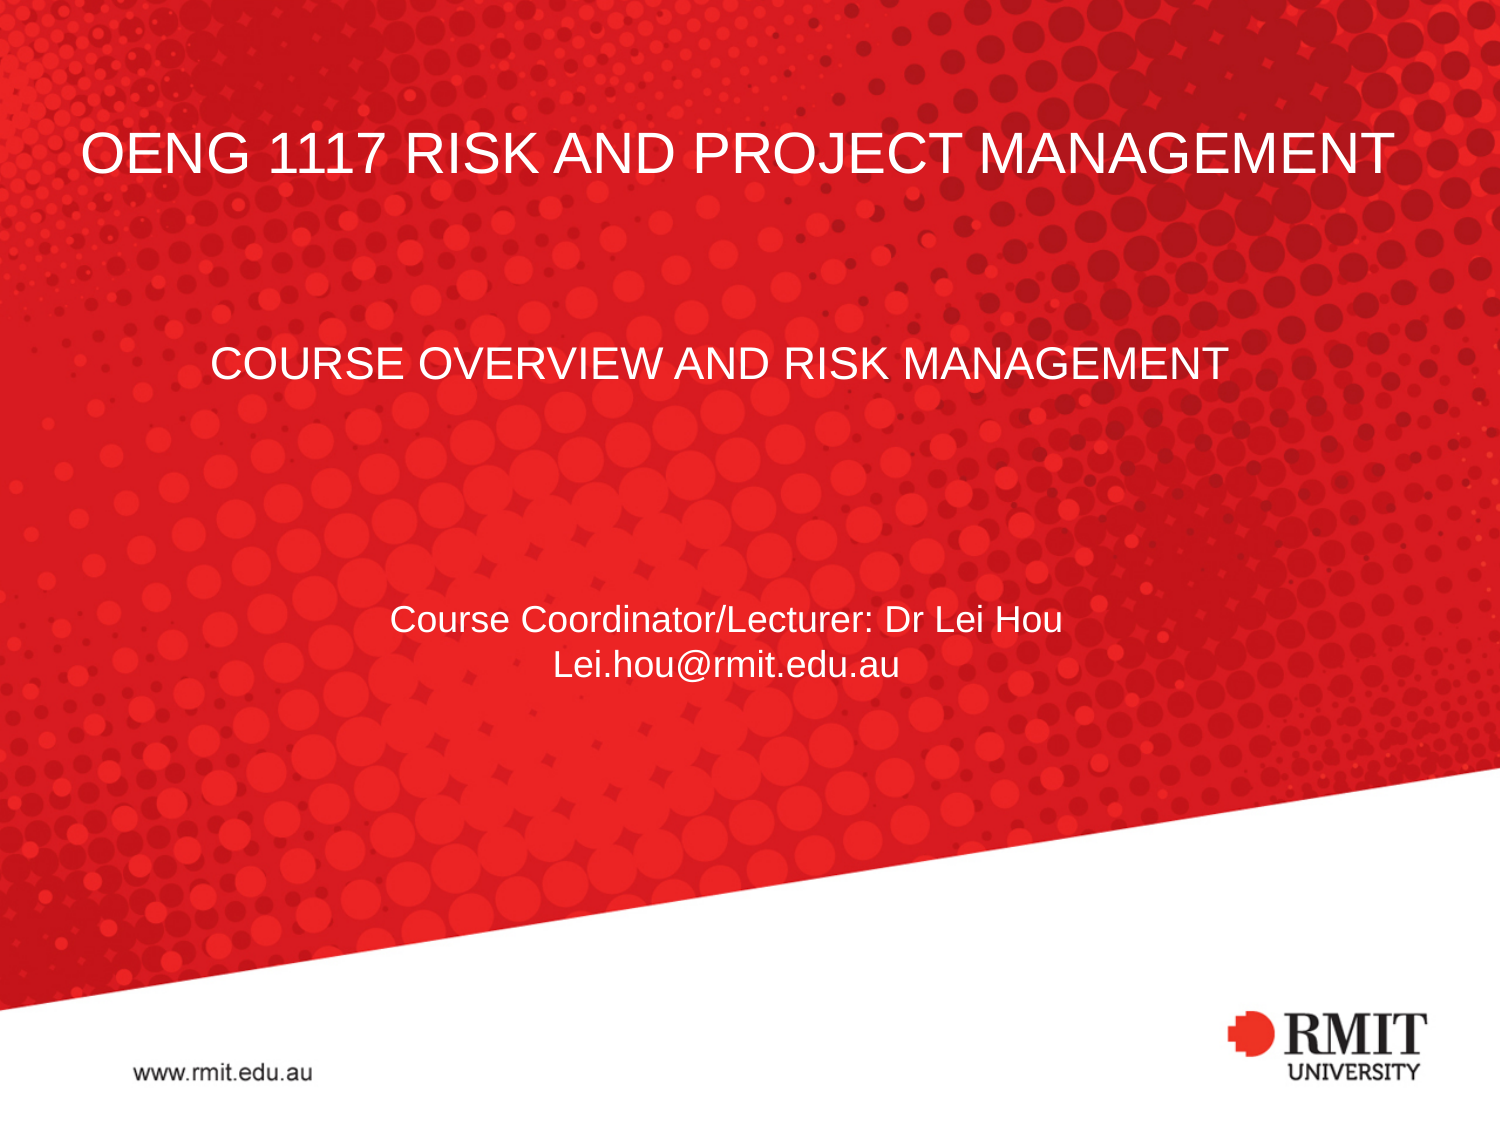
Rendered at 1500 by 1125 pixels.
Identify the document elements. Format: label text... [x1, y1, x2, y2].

text_box Course Coordinator/Lecturer: Dr Lei Hou Lei.hou@rmit.edu.au [41, 587, 1412, 693]
subtitle Course overview and Risk Management [194, 326, 1500, 415]
title OENG 1117 RISK and Project Management [64, 107, 1436, 297]
picture [0, 0, 1500, 1125]
